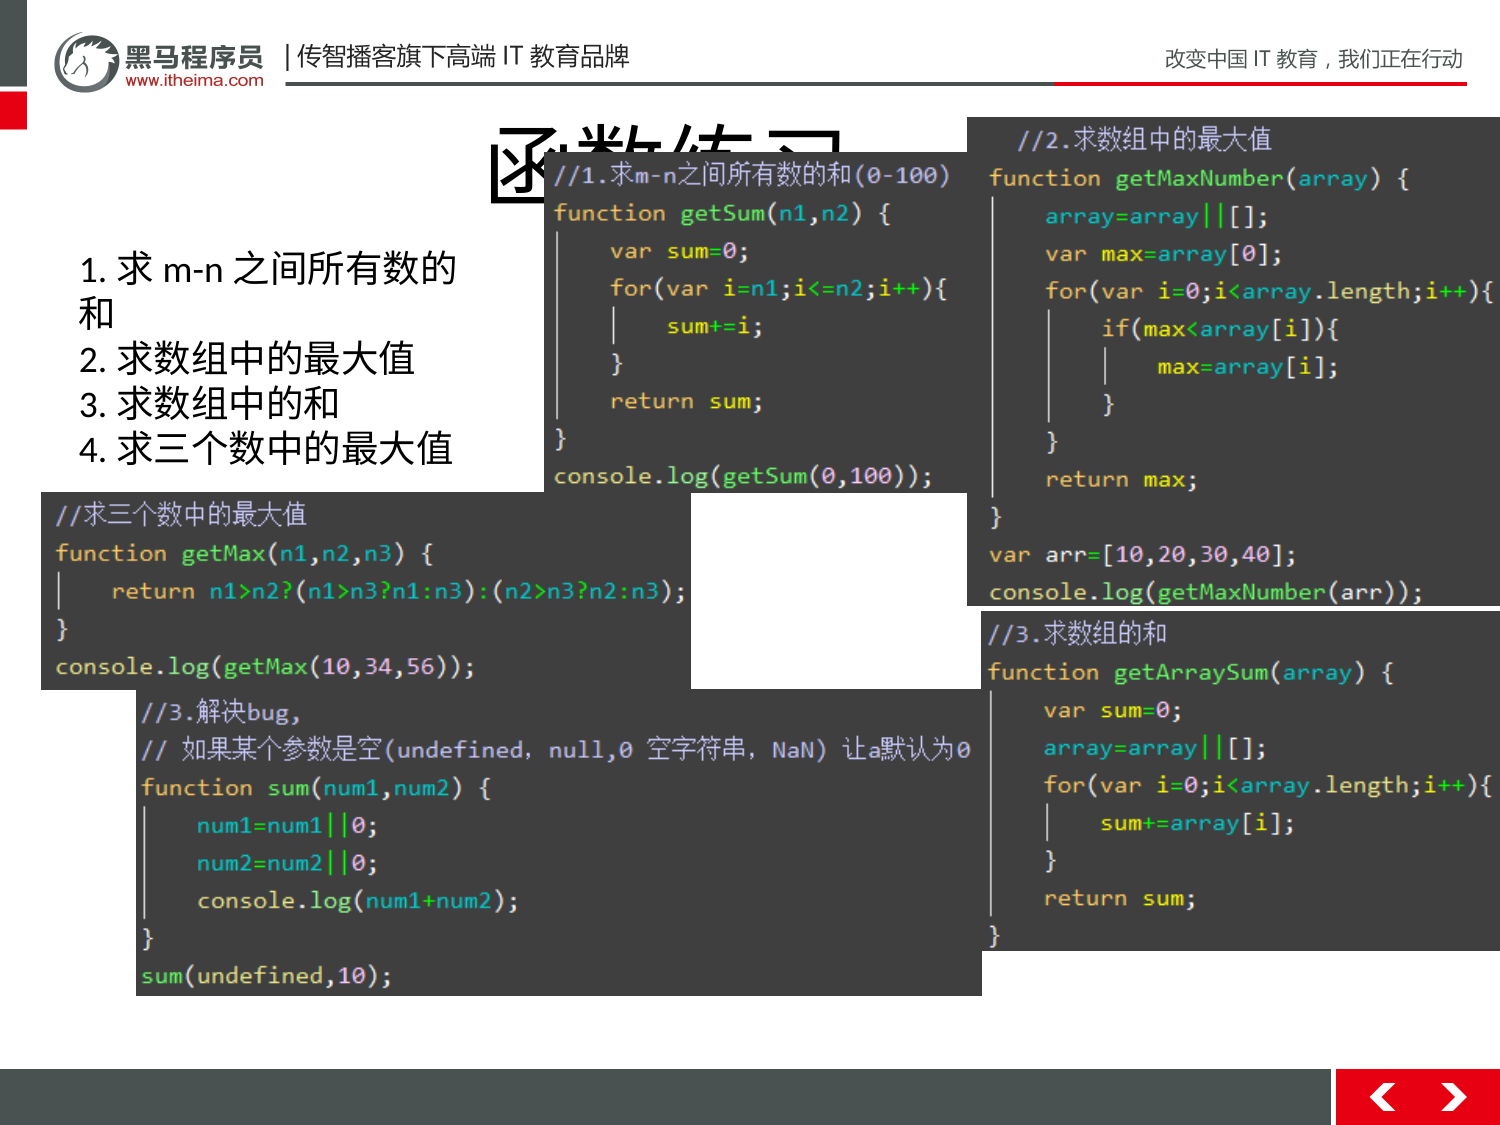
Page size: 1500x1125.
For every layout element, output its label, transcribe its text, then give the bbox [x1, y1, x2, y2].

text_box 1.求m-n之间所有数的和 2.求数组中的最大值 3.求数组中的和 4.求三个数中的最大值 [63, 237, 507, 478]
picture [0, 0, 1500, 1125]
title 函数练习 [0, 102, 1334, 238]
